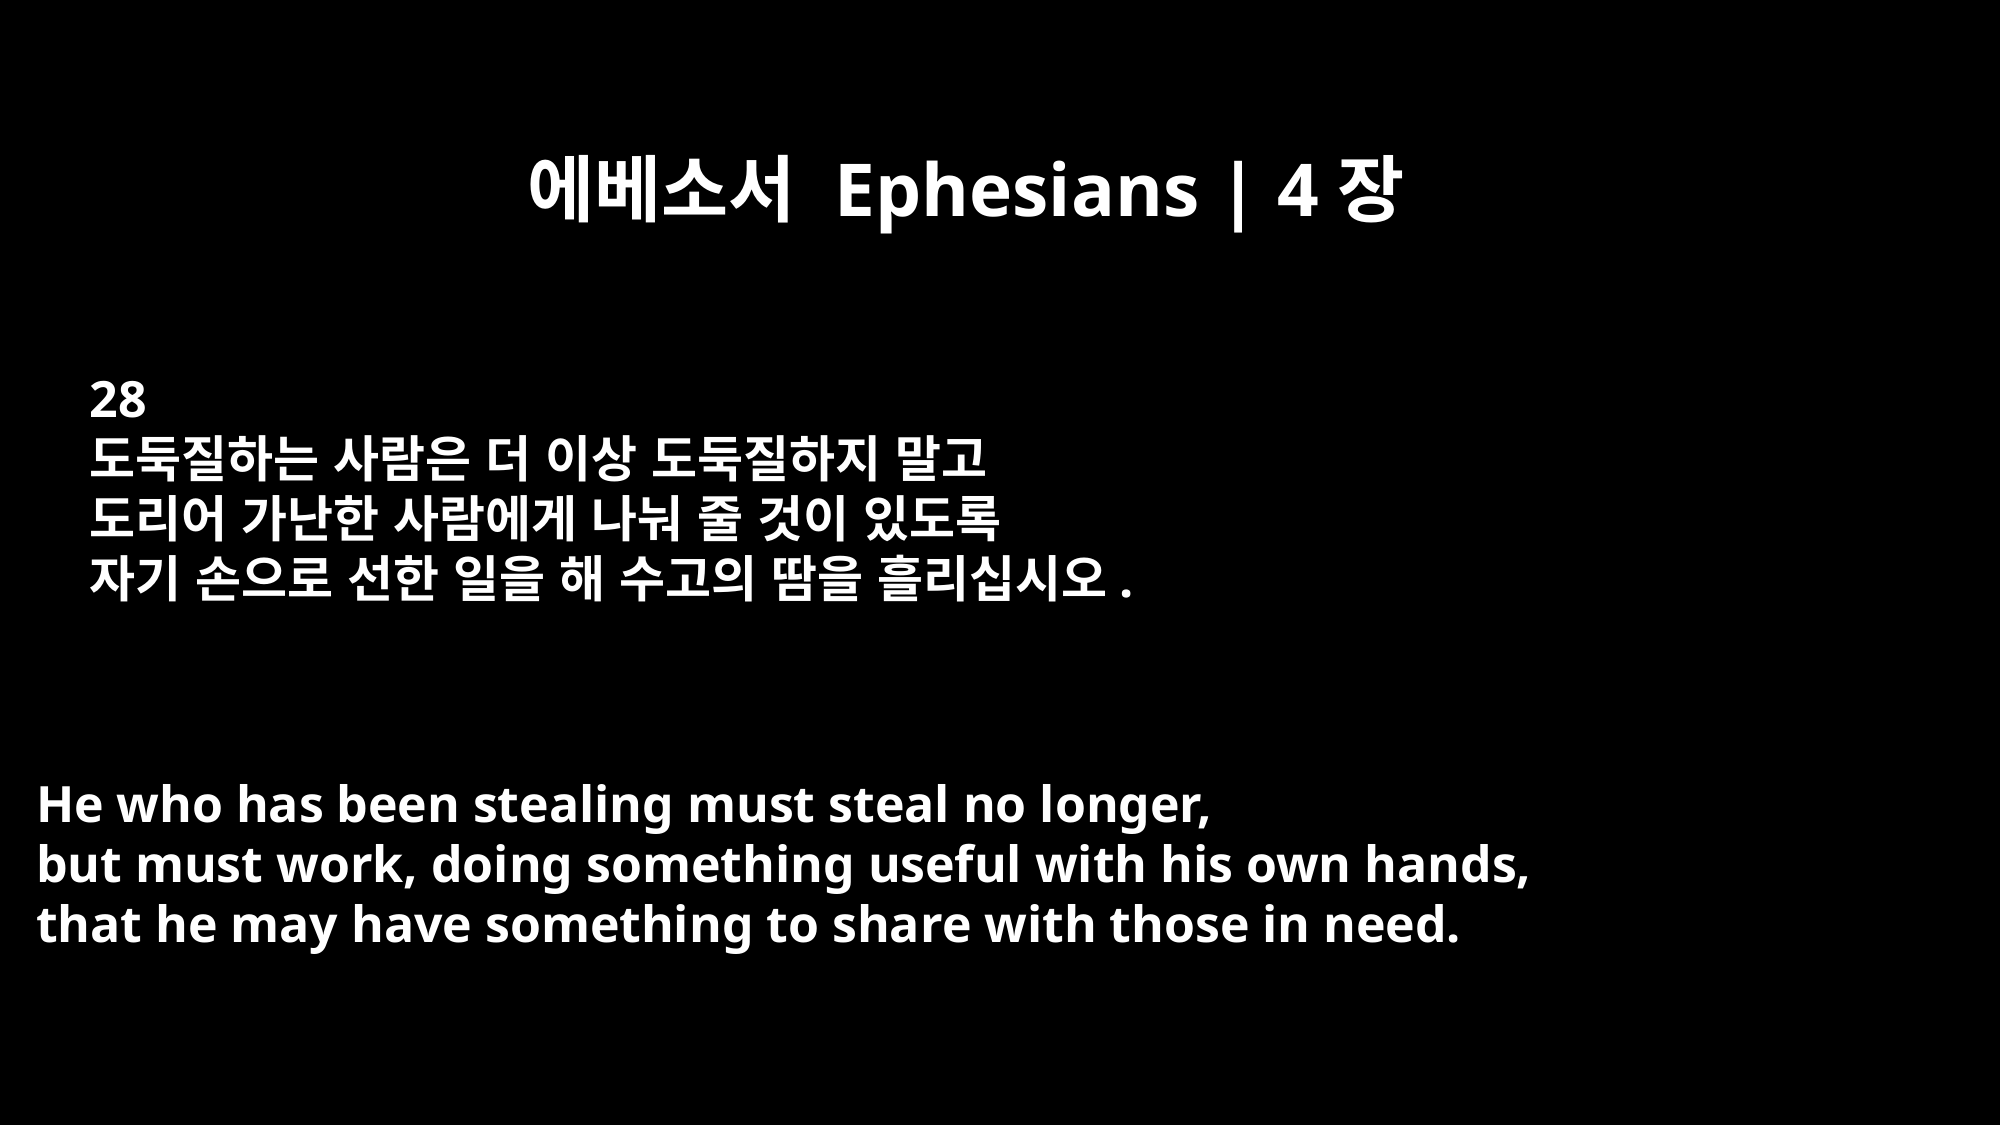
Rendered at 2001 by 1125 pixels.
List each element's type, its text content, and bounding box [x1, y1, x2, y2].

text_box He who has been stealing must steal no longer, but must work, doing something useful with his own hands, that he may have something to share with those in need. [21, 764, 1547, 960]
text_box 에베소서 Ephesians | 4장 [512, 136, 1420, 239]
text_box 28 도둑질하는 사람은 더 이상 도둑질하지 말고 도리어 가난한 사람에게 나눠 줄 것이 있도록 자기 손으로 선한 일을 해 수고의 땀을 흘리십시오. [74, 359, 1149, 615]
